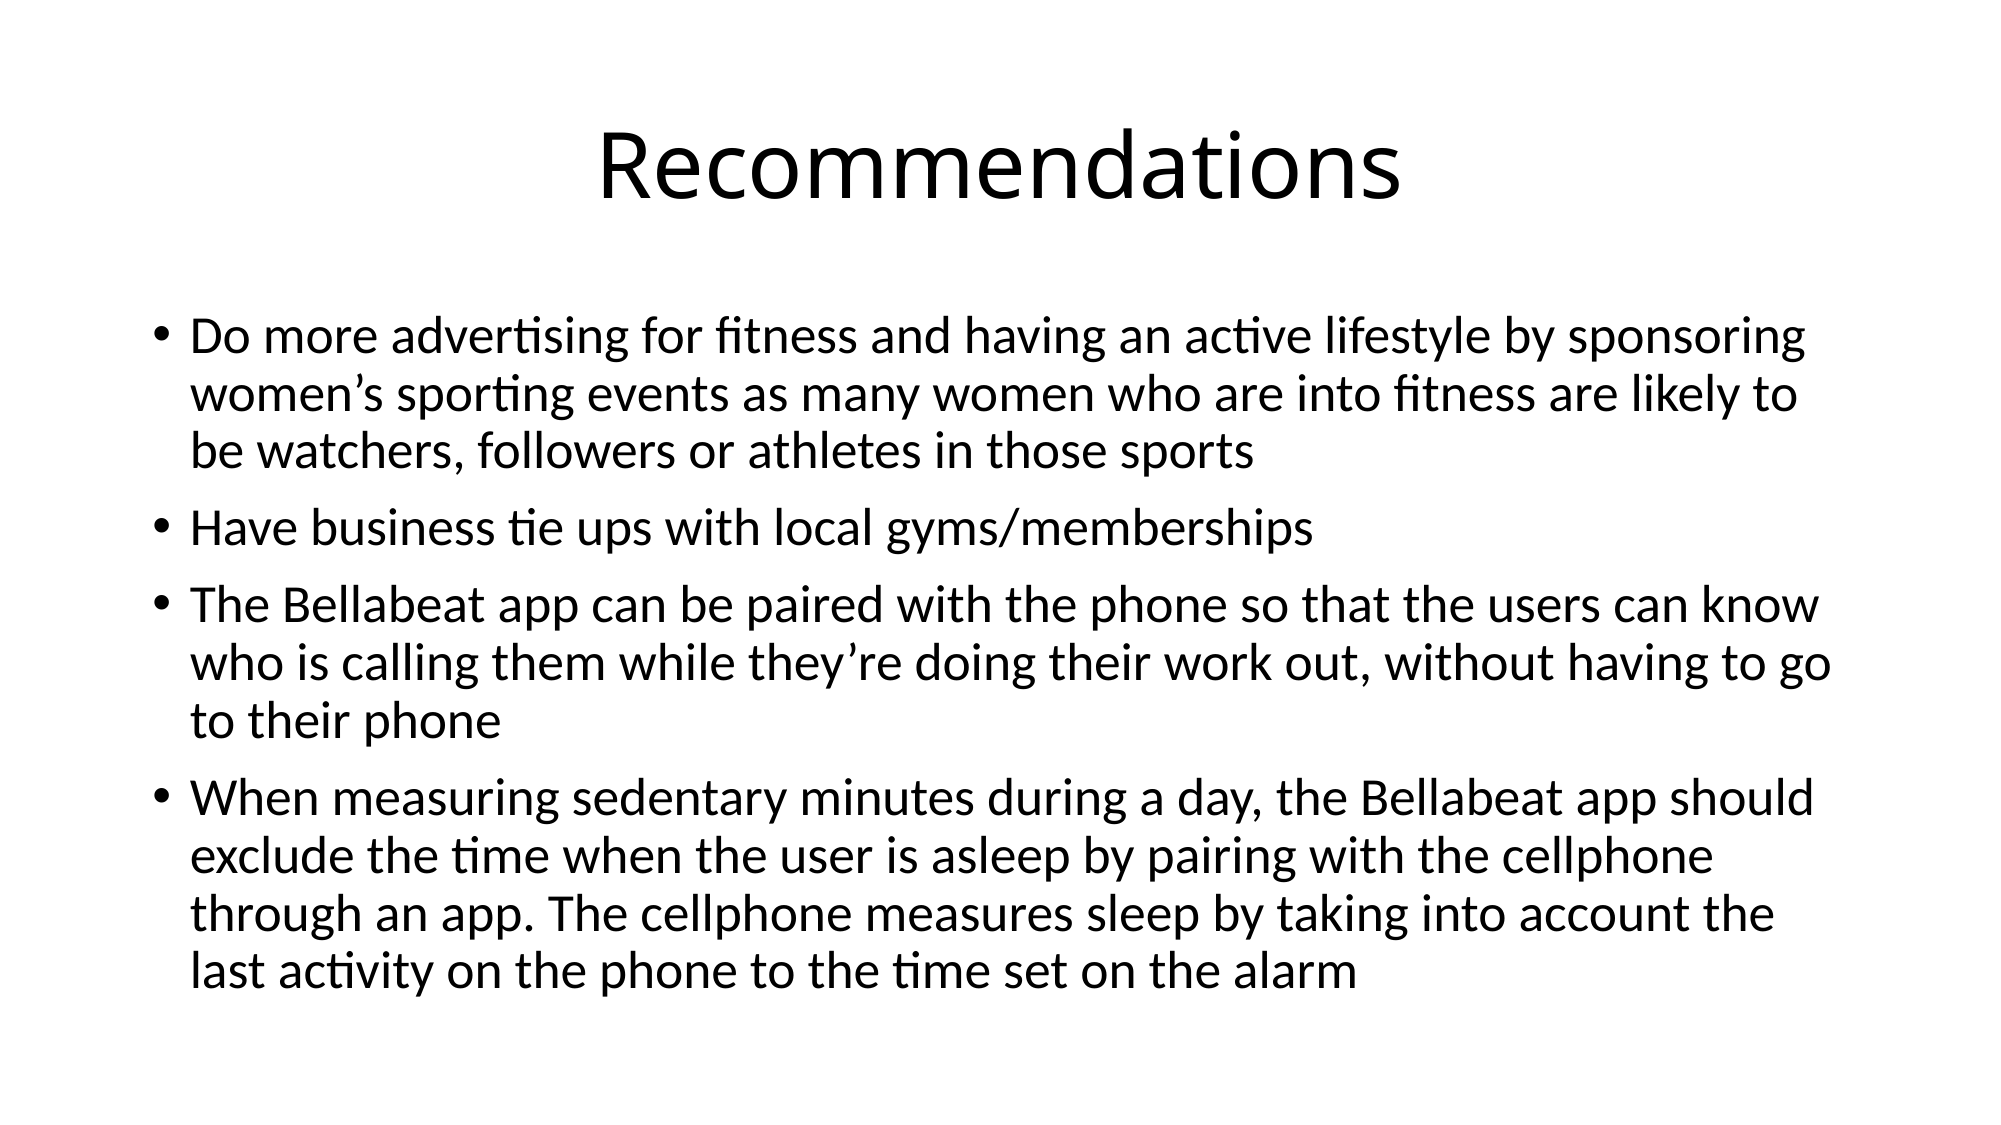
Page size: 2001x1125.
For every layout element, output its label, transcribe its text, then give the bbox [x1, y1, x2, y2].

list Do more advertising for fitness and having an active lifestyle by sponsoring women’s sporting events as many women who are into fitness are likely to be watchers, followers or athletes in those sports Have business tie ups with local gyms/memberships The Bellabeat app can be paired with the phone so that the users can know who is calling them while they’re doing their work out, without having to go to their phone When measuring sedentary minutes during a day, the Bellabeat app should exclude the time when the user is asleep by pairing with the cellphone through an app. The cellphone measures sleep by taking into account the last activity on the phone to the time set on the alarm [137, 299, 1863, 1014]
title Recommendations [137, 59, 1863, 278]
